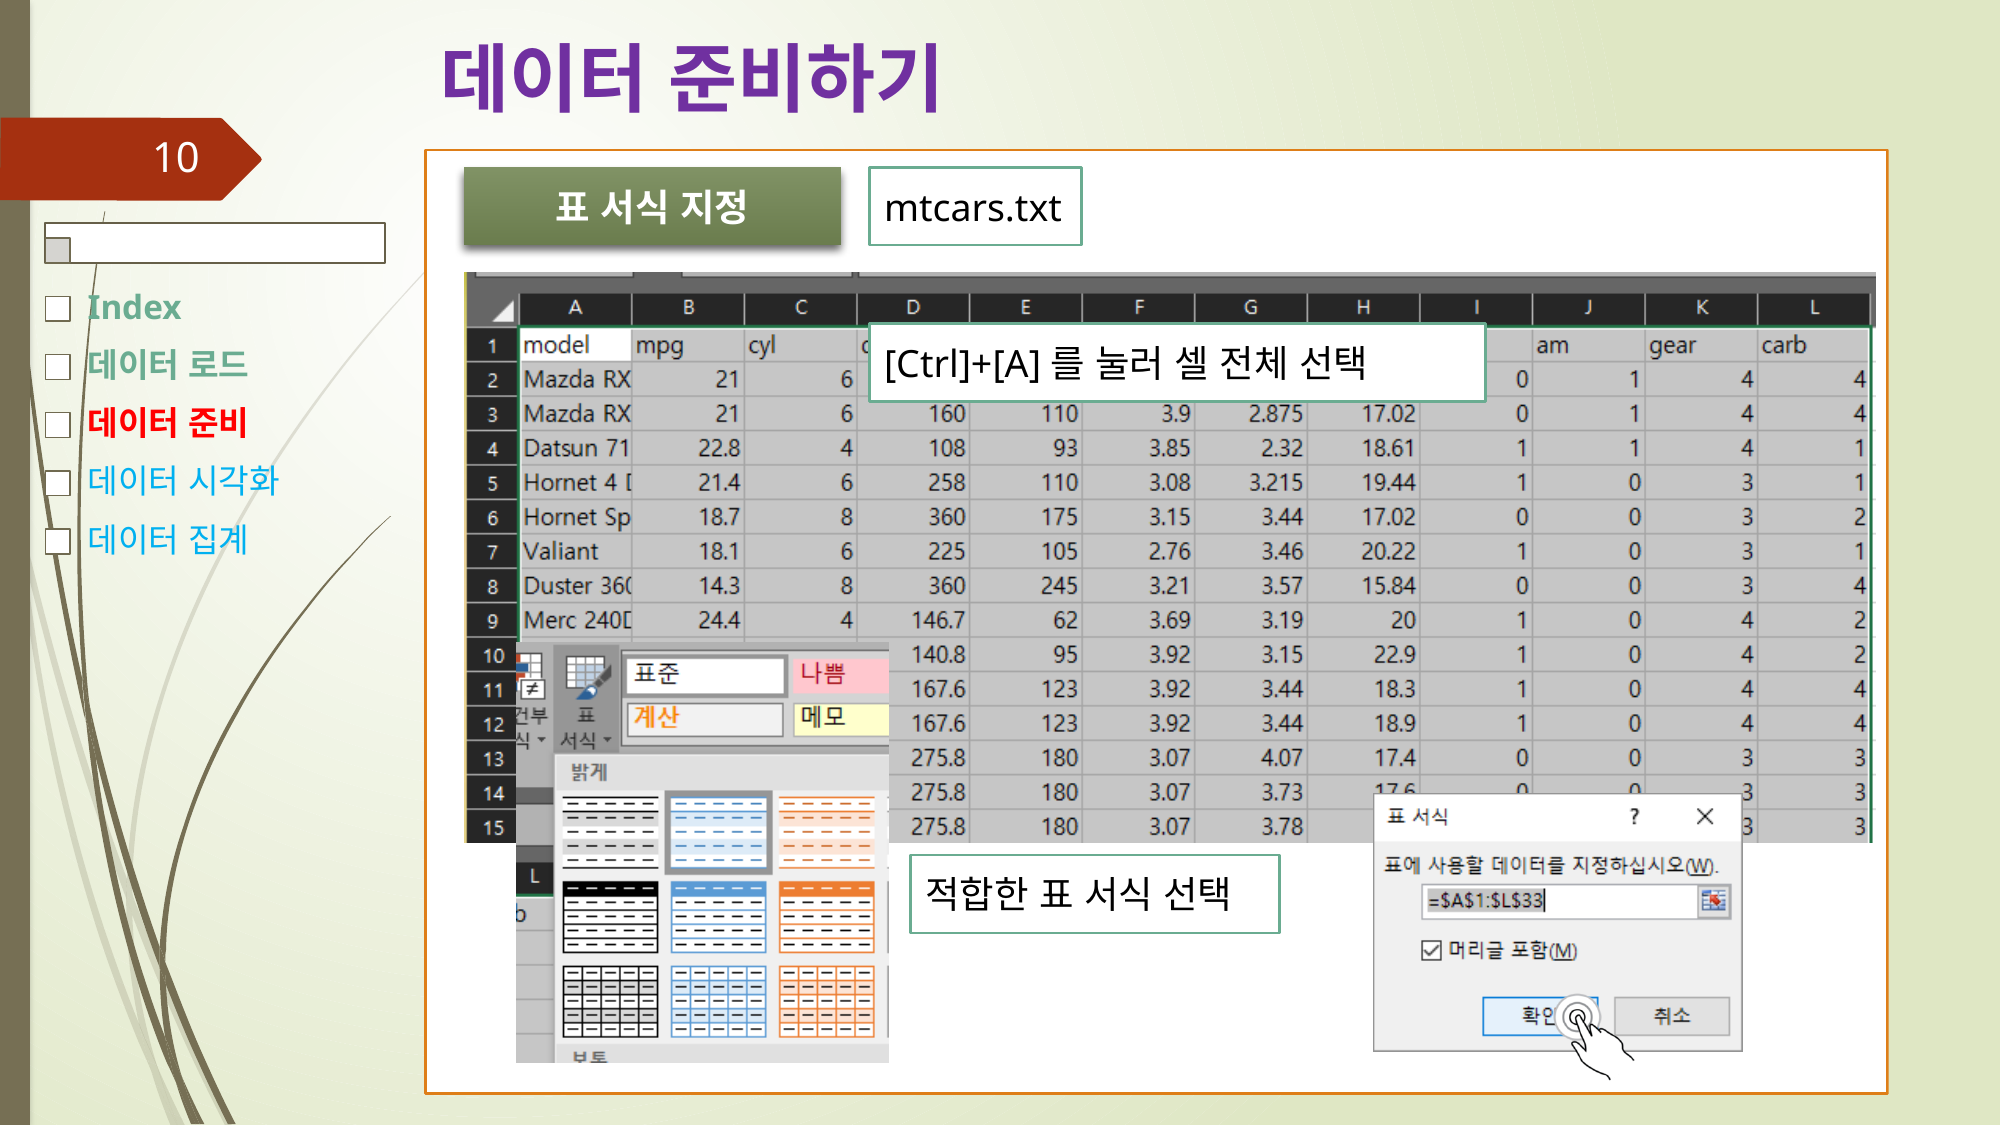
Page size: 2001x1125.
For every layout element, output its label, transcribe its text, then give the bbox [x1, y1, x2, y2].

text_box mtcars.txt [868, 166, 1083, 246]
picture [463, 271, 1876, 1089]
slide_number 10 [87, 129, 216, 150]
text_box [44, 151, 386, 571]
text_box 적합한 표 서식 선택 [909, 854, 1281, 934]
text_box 표 서식 지정 [464, 167, 841, 245]
title 데이터 준비하기 [425, 24, 1888, 130]
